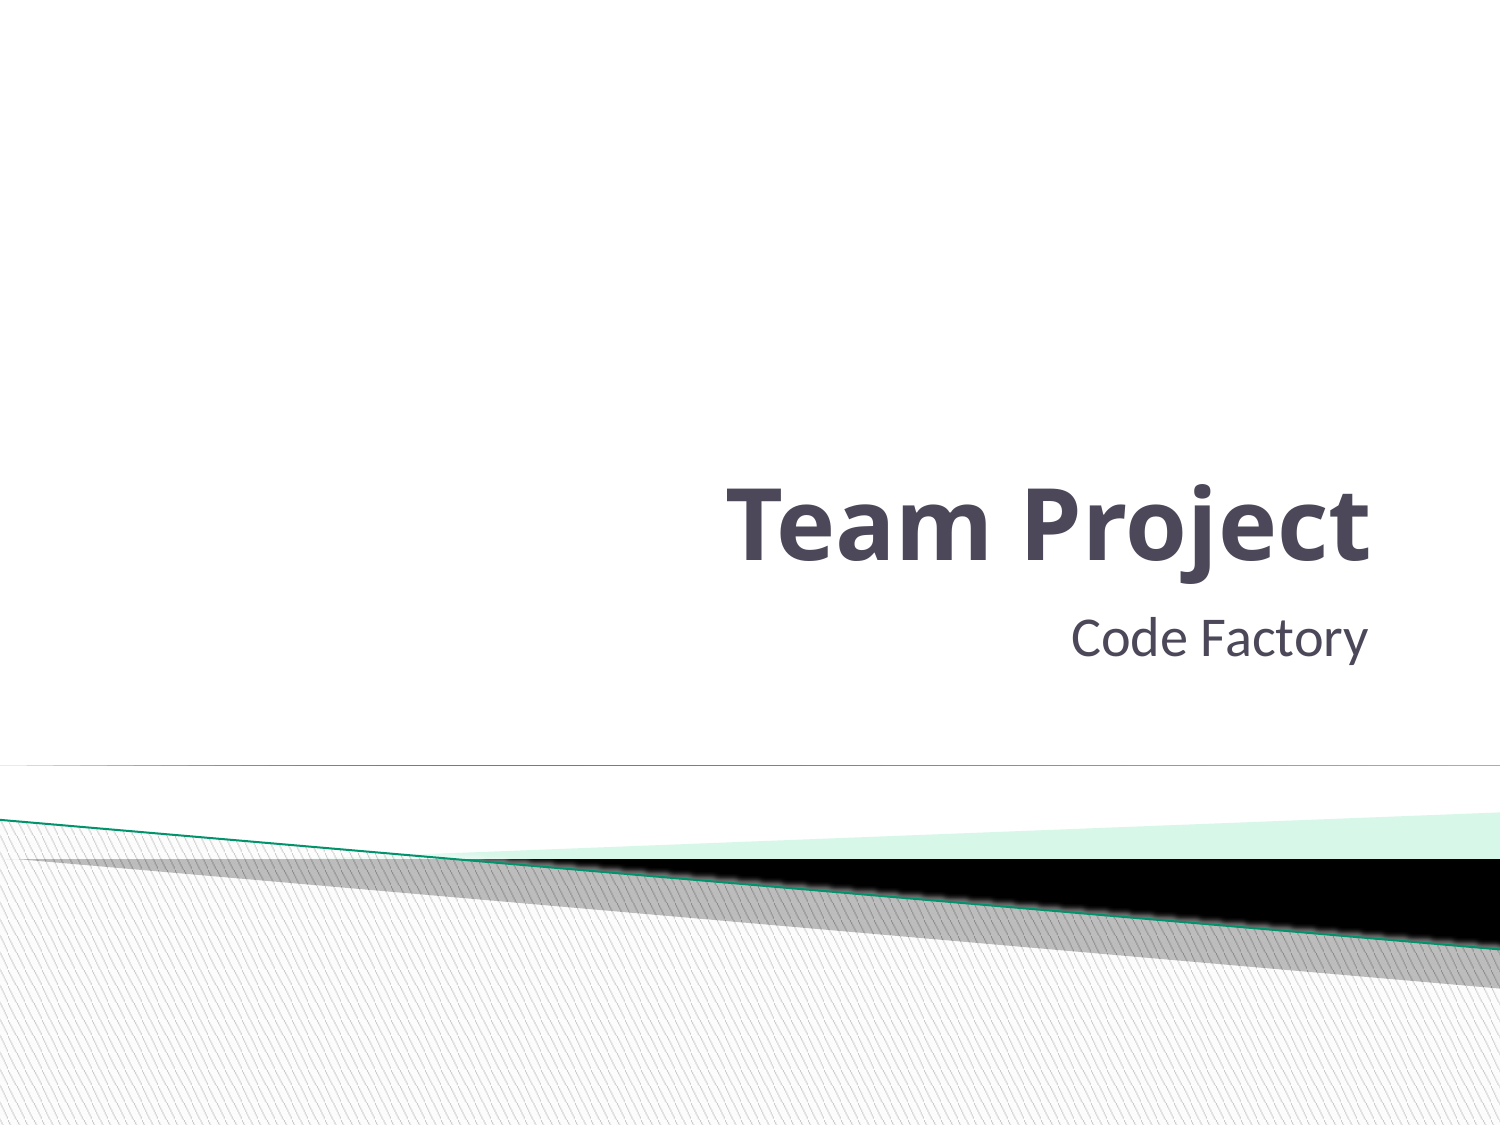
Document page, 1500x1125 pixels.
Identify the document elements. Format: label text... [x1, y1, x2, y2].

subtitle Code Factory [112, 592, 1388, 790]
title Team Project [112, 287, 1388, 588]
